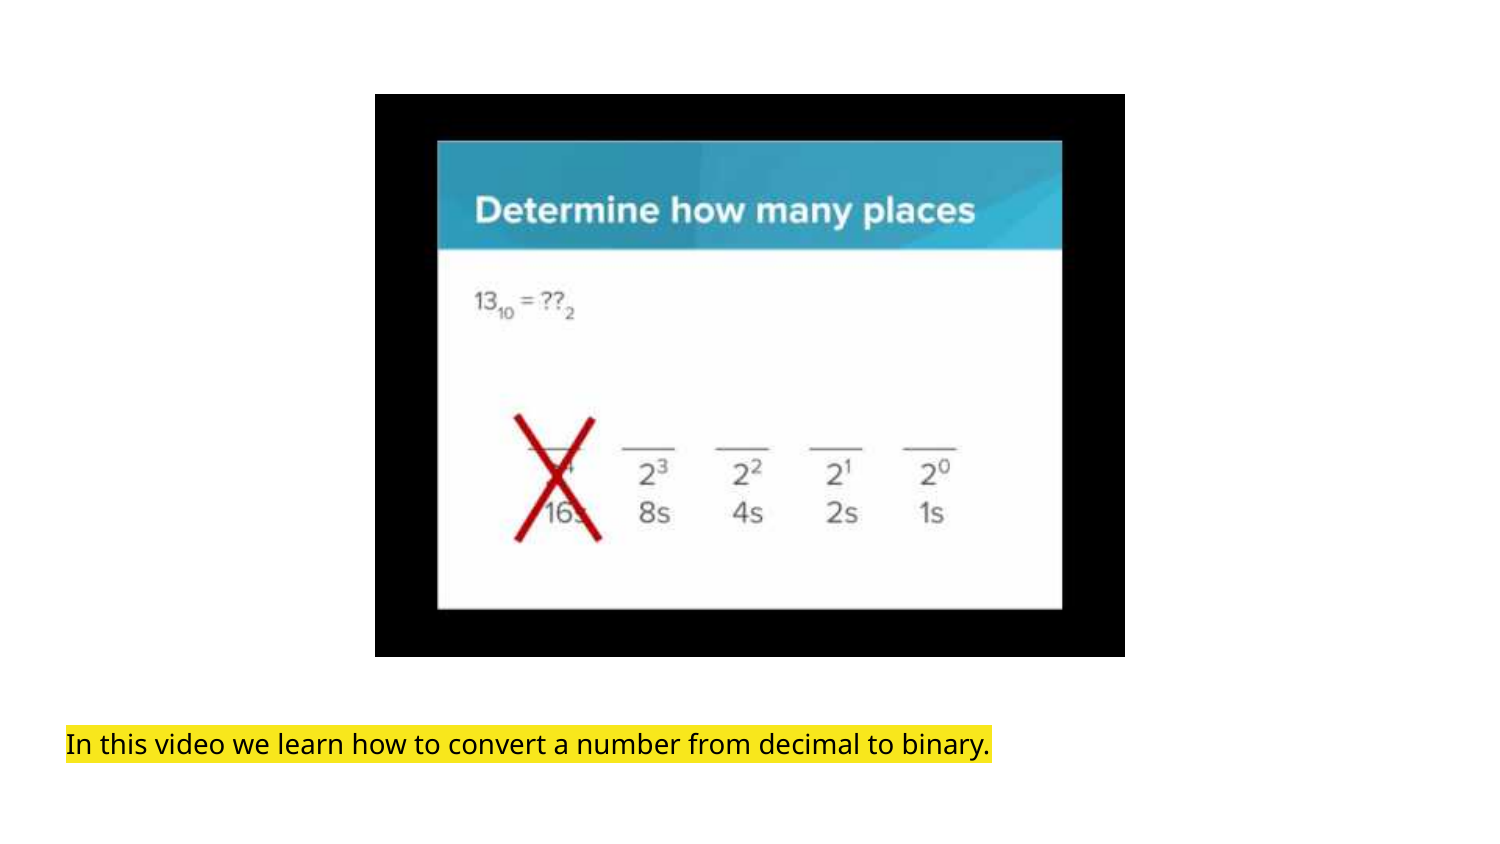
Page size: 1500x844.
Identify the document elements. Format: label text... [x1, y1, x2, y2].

picture [374, 93, 1126, 657]
list In this video we learn how to convert a number from decimal to binary. [51, 694, 1036, 794]
